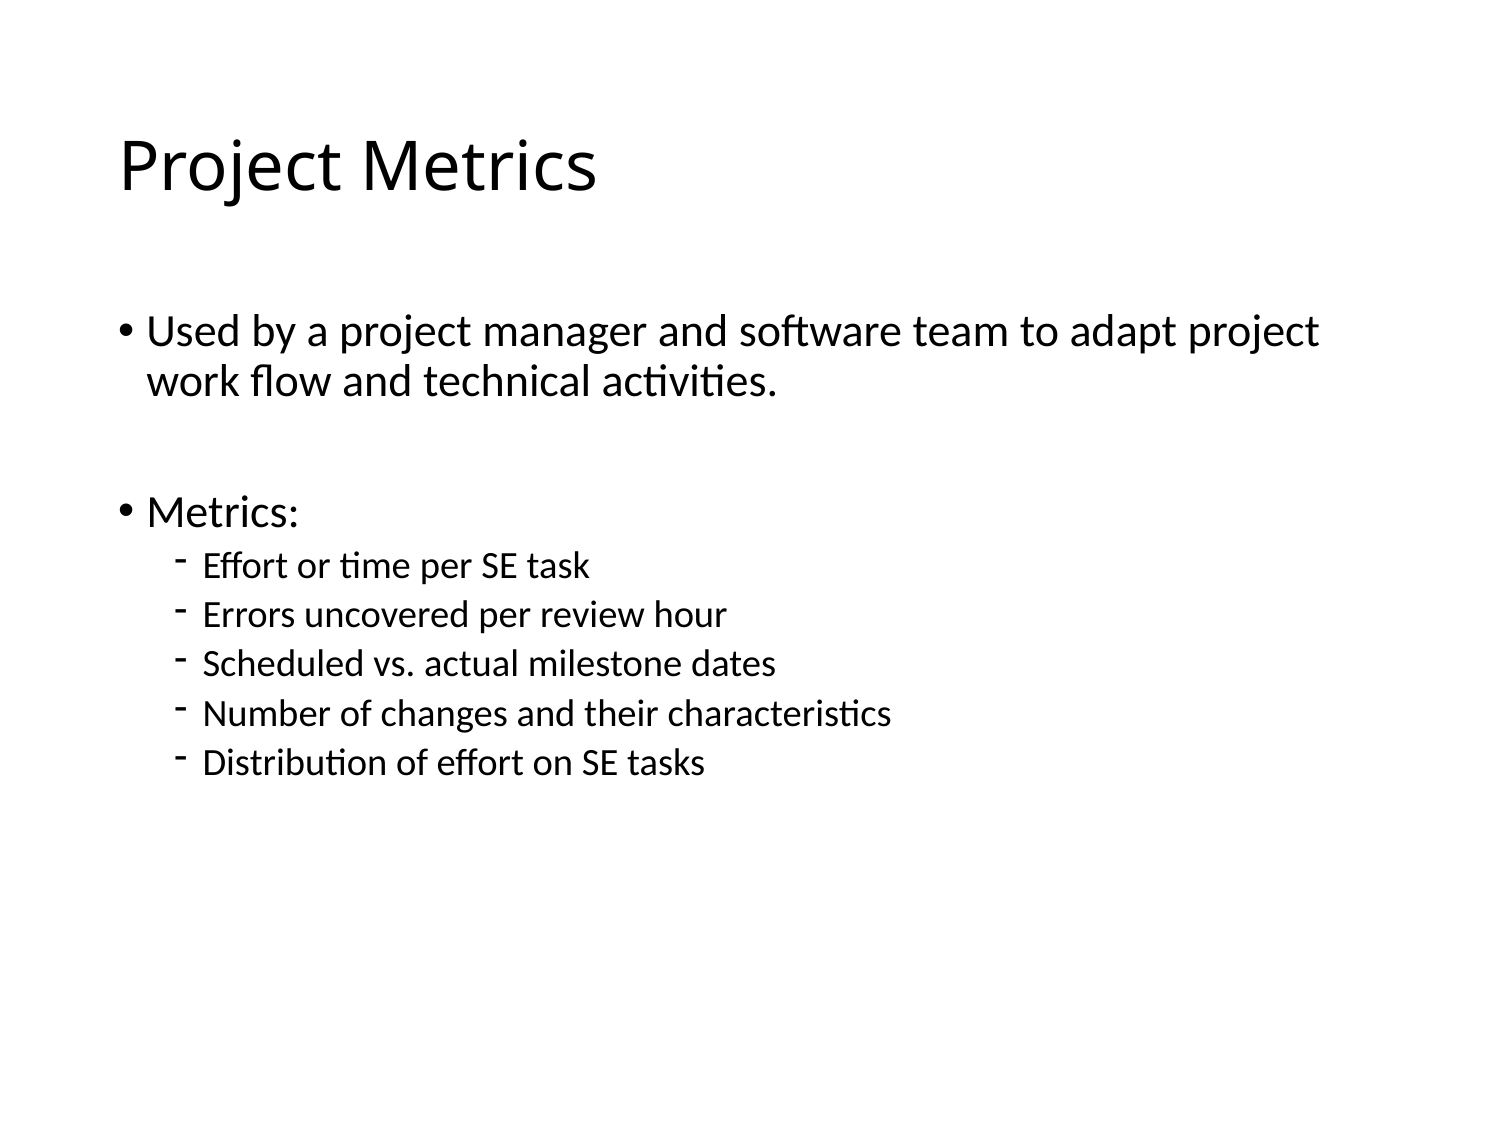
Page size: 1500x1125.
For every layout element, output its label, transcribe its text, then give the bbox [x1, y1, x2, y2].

list Used by a project manager and software team to adapt project work flow and technical activities. Metrics: Effort or time per SE task Errors uncovered per review hour Scheduled vs. actual milestone dates Number of changes and their characteristics Distribution of effort on SE tasks [103, 299, 1397, 1014]
title Project Metrics [103, 59, 1397, 278]
